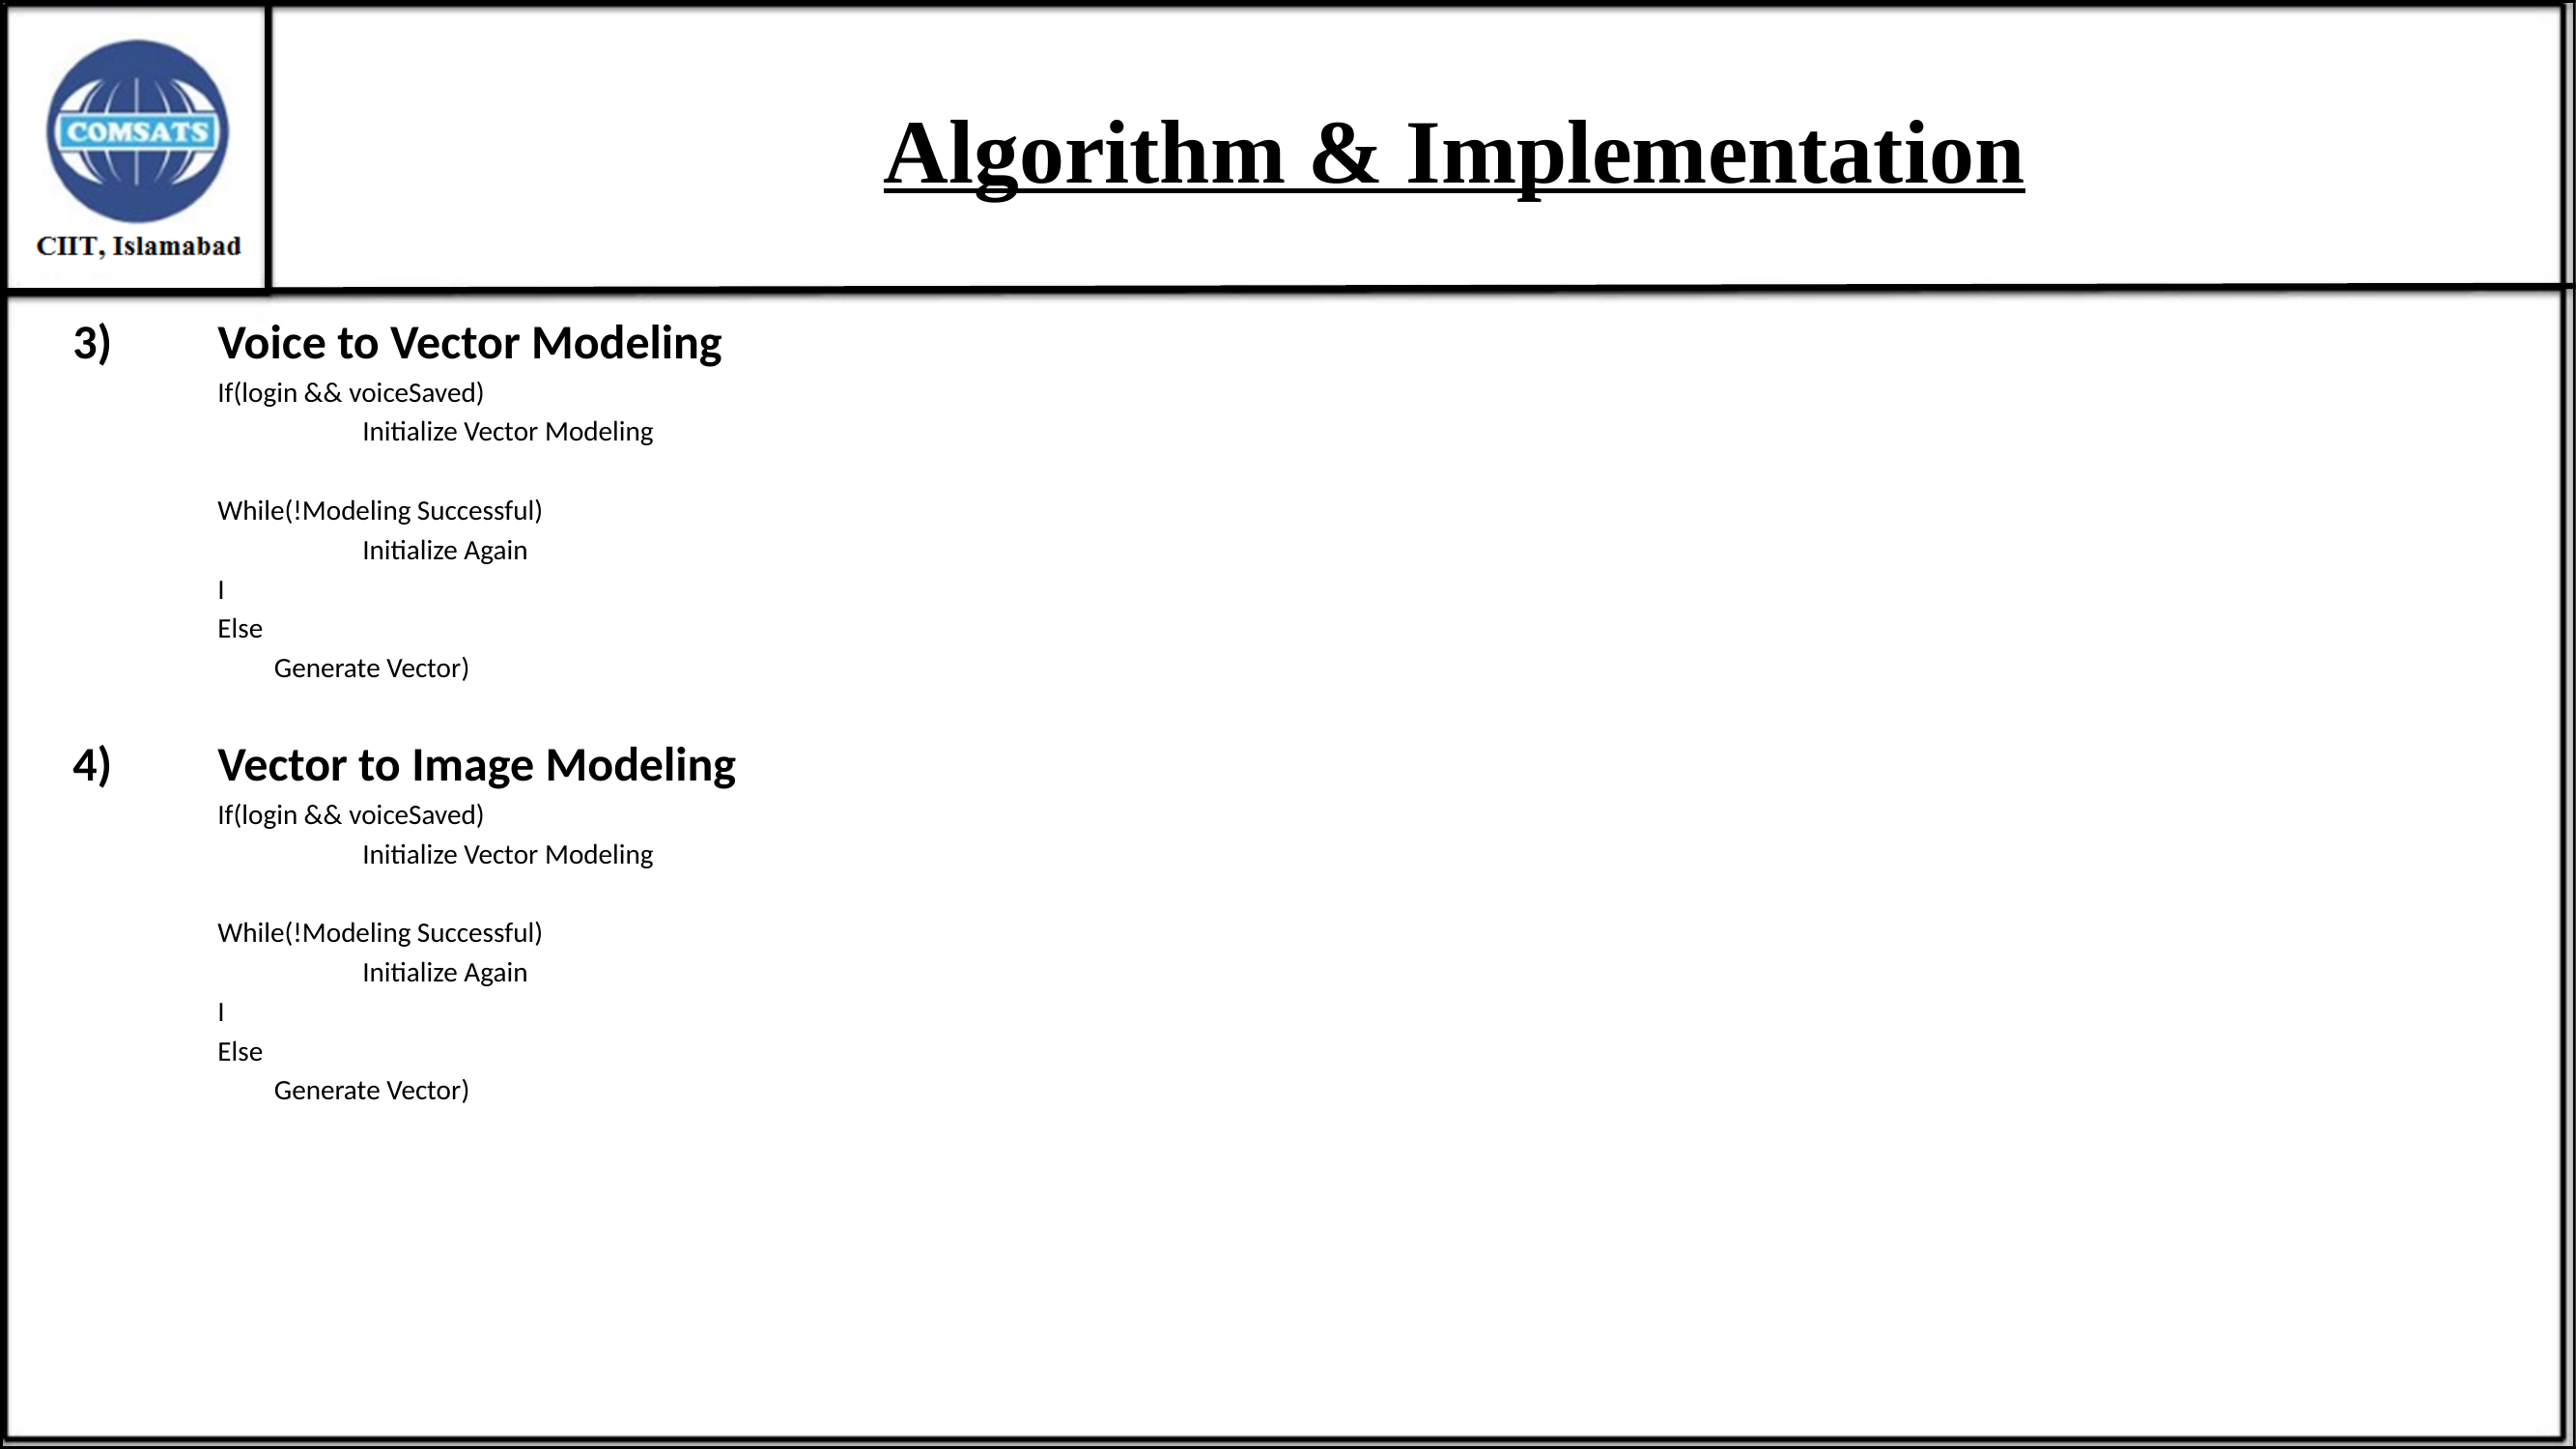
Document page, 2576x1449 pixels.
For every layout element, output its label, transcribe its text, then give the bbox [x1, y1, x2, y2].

picture [3, 290, 2573, 1446]
picture [270, 3, 2573, 287]
picture [3, 3, 265, 288]
title Algorithm & Implementation [389, 84, 2520, 266]
text_box 3) Voice to Vector Modeling If(login && voiceSaved) Initialize Vector Modeling While(!Modeling Successful) Initialize Again I Else Generate Vector) 4) Vector to Image Modeling If(login && voiceSaved) Initialize Vector Modeling While(!Modeling Successful) Initialize Again I Else Generate Vector) [56, 301, 2520, 1402]
